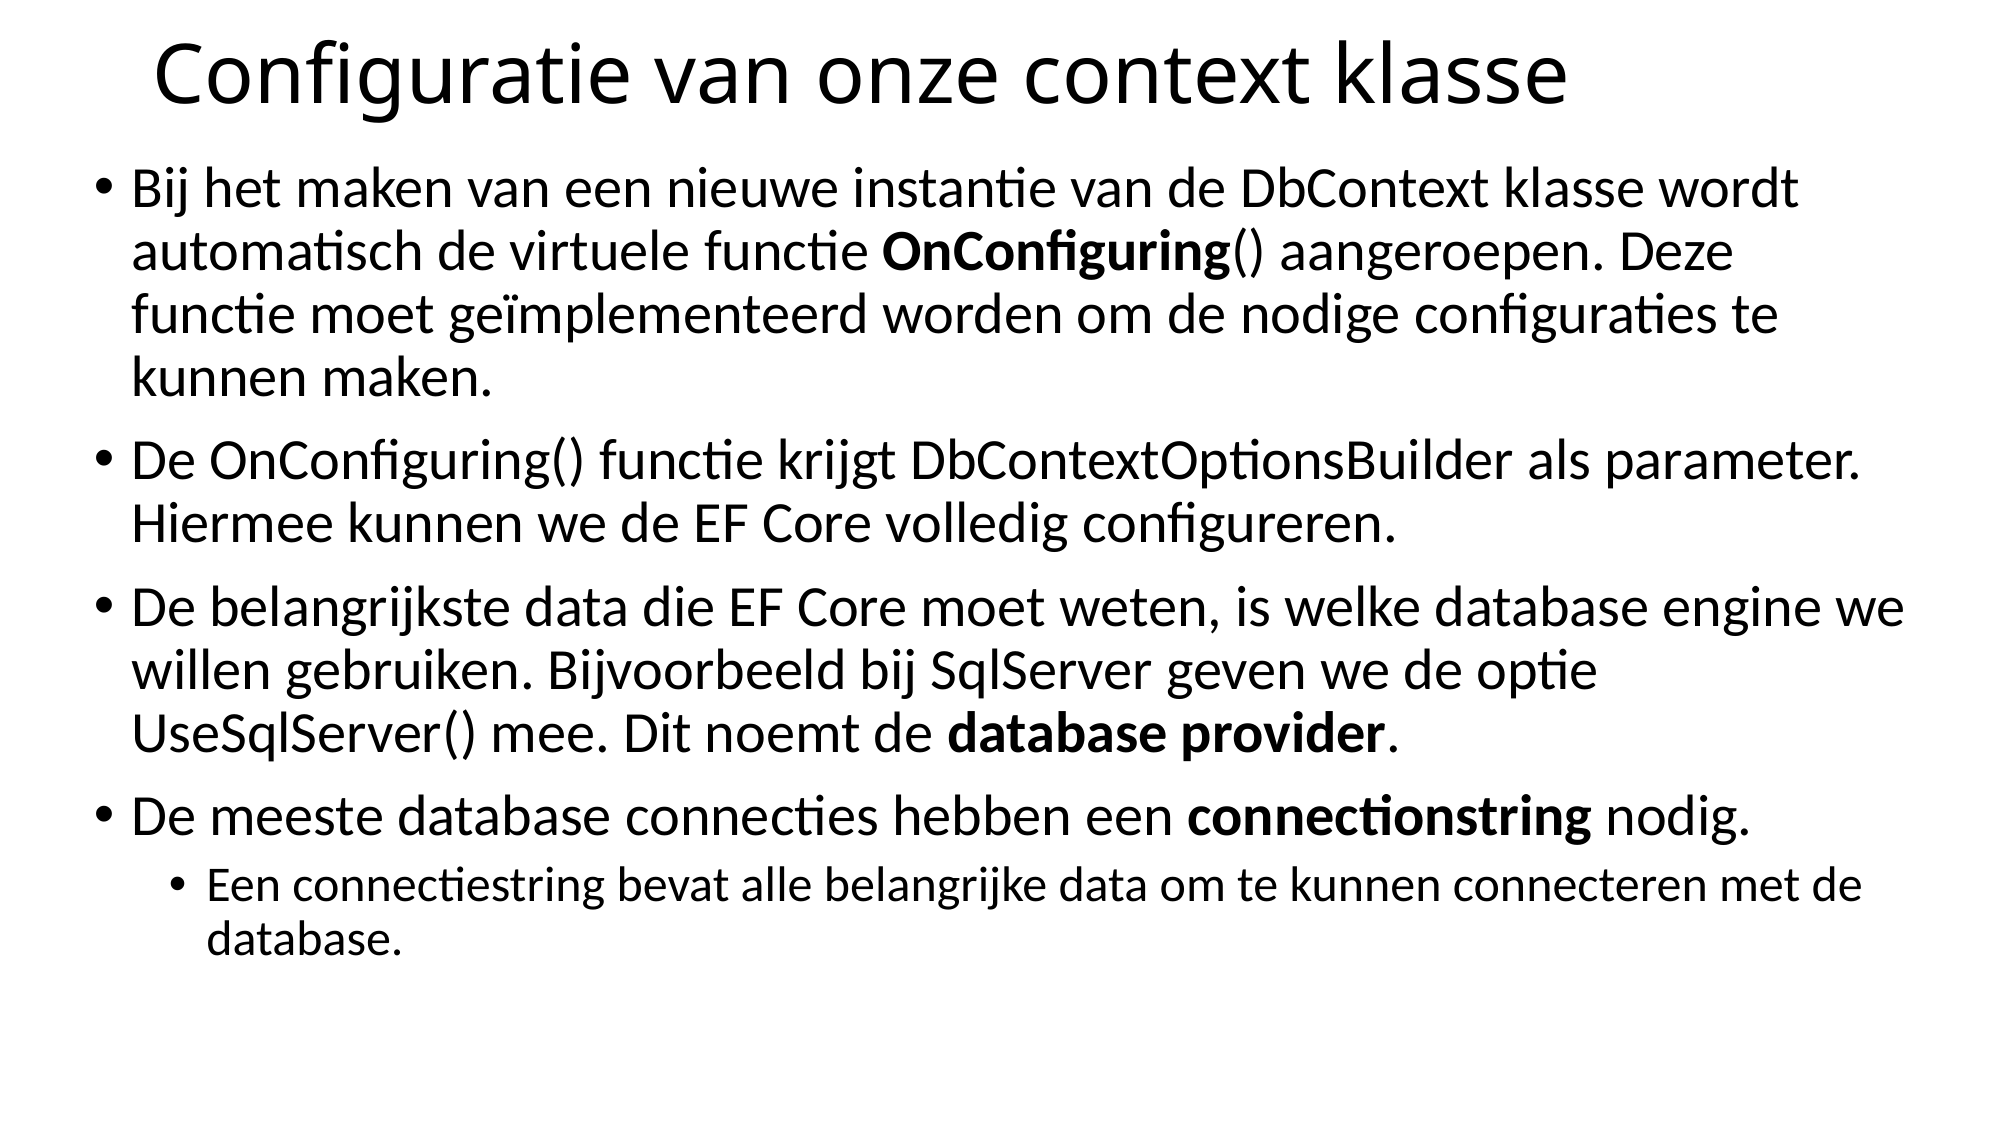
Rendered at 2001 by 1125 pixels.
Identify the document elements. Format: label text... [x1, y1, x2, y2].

title Configuratie van onze context klasse [137, 24, 1863, 129]
list Bij het maken van een nieuwe instantie van de DbContext klasse wordt automatisch de virtuele functie OnConfiguring() aangeroepen. Deze functie moet geïmplementeerd worden om de nodige configuraties te kunnen maken. De OnConfiguring() functie krijgt DbContextOptionsBuilder als parameter. Hiermee kunnen we de EF Core volledig configureren. De belangrijkste data die EF Core moet weten, is welke database engine we willen gebruiken. Bijvoorbeeld bij SqlServer geven we de optie UseSqlServer() mee. Dit noemt de database provider. De meeste database connecties hebben een connectionstring nodig. Een connectiestring bevat alle belangrijke data om te kunnen connecteren met de database. [79, 149, 1923, 1081]
